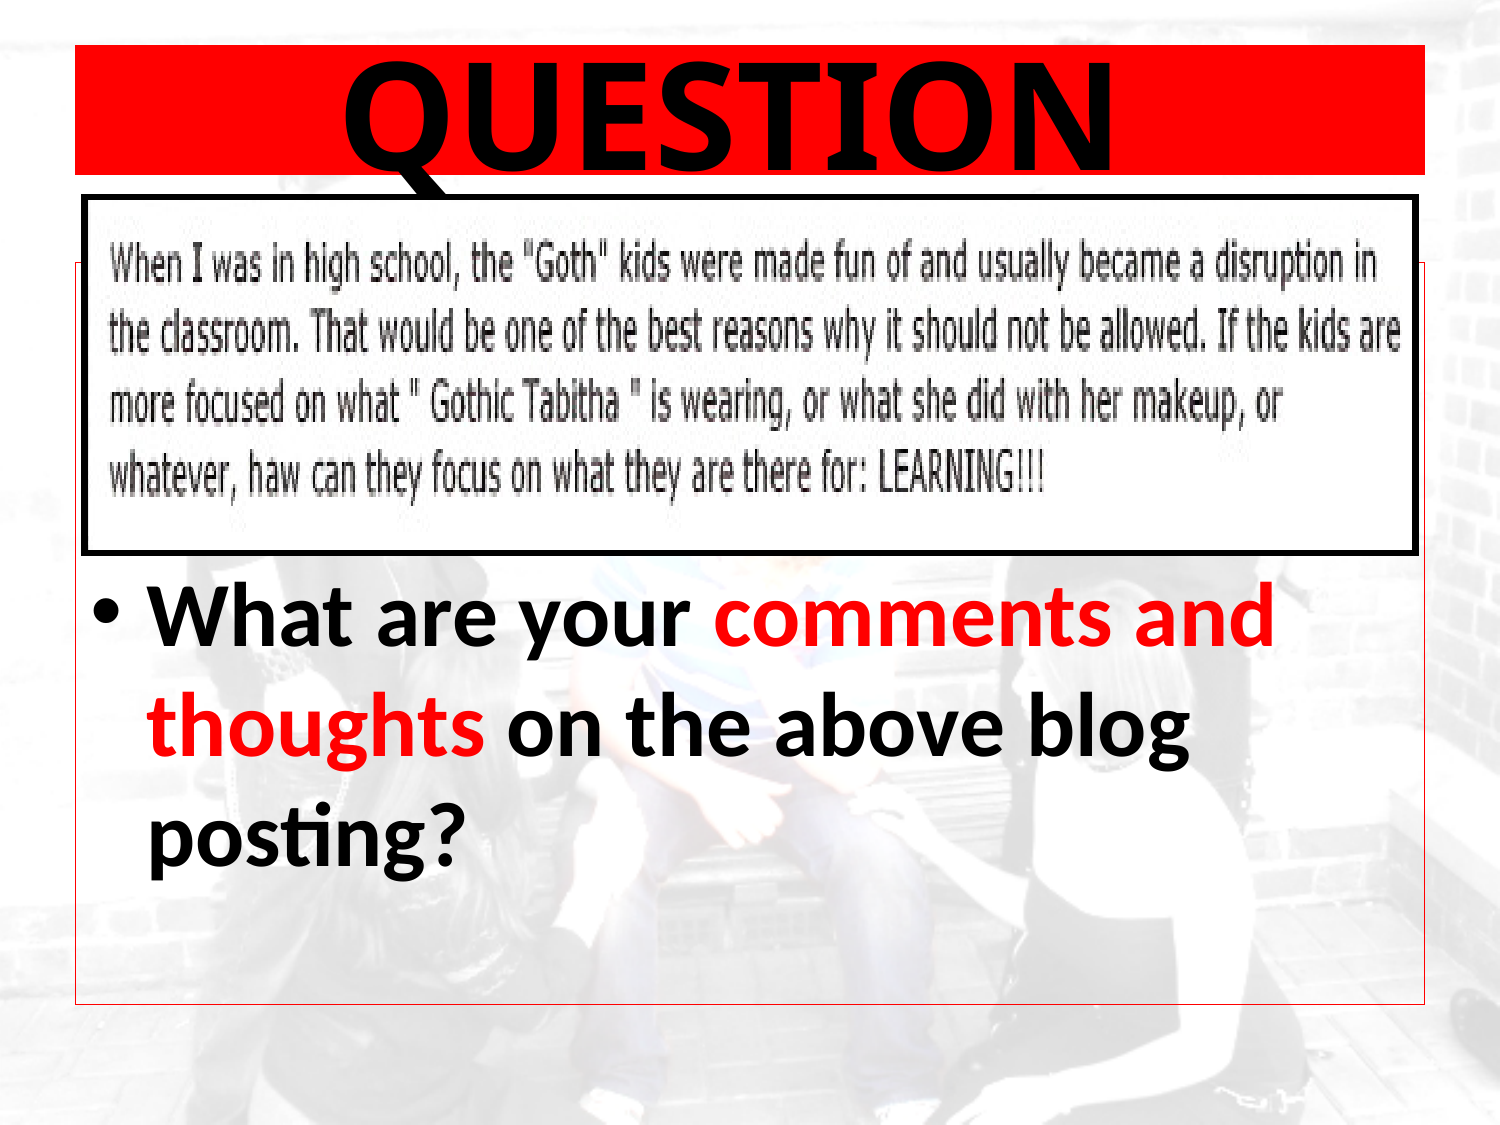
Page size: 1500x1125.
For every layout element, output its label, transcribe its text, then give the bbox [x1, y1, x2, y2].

list What are your comments and thoughts on the above blog posting? [75, 262, 1425, 1005]
picture [87, 199, 1413, 551]
title QUESTION [75, 45, 1425, 175]
